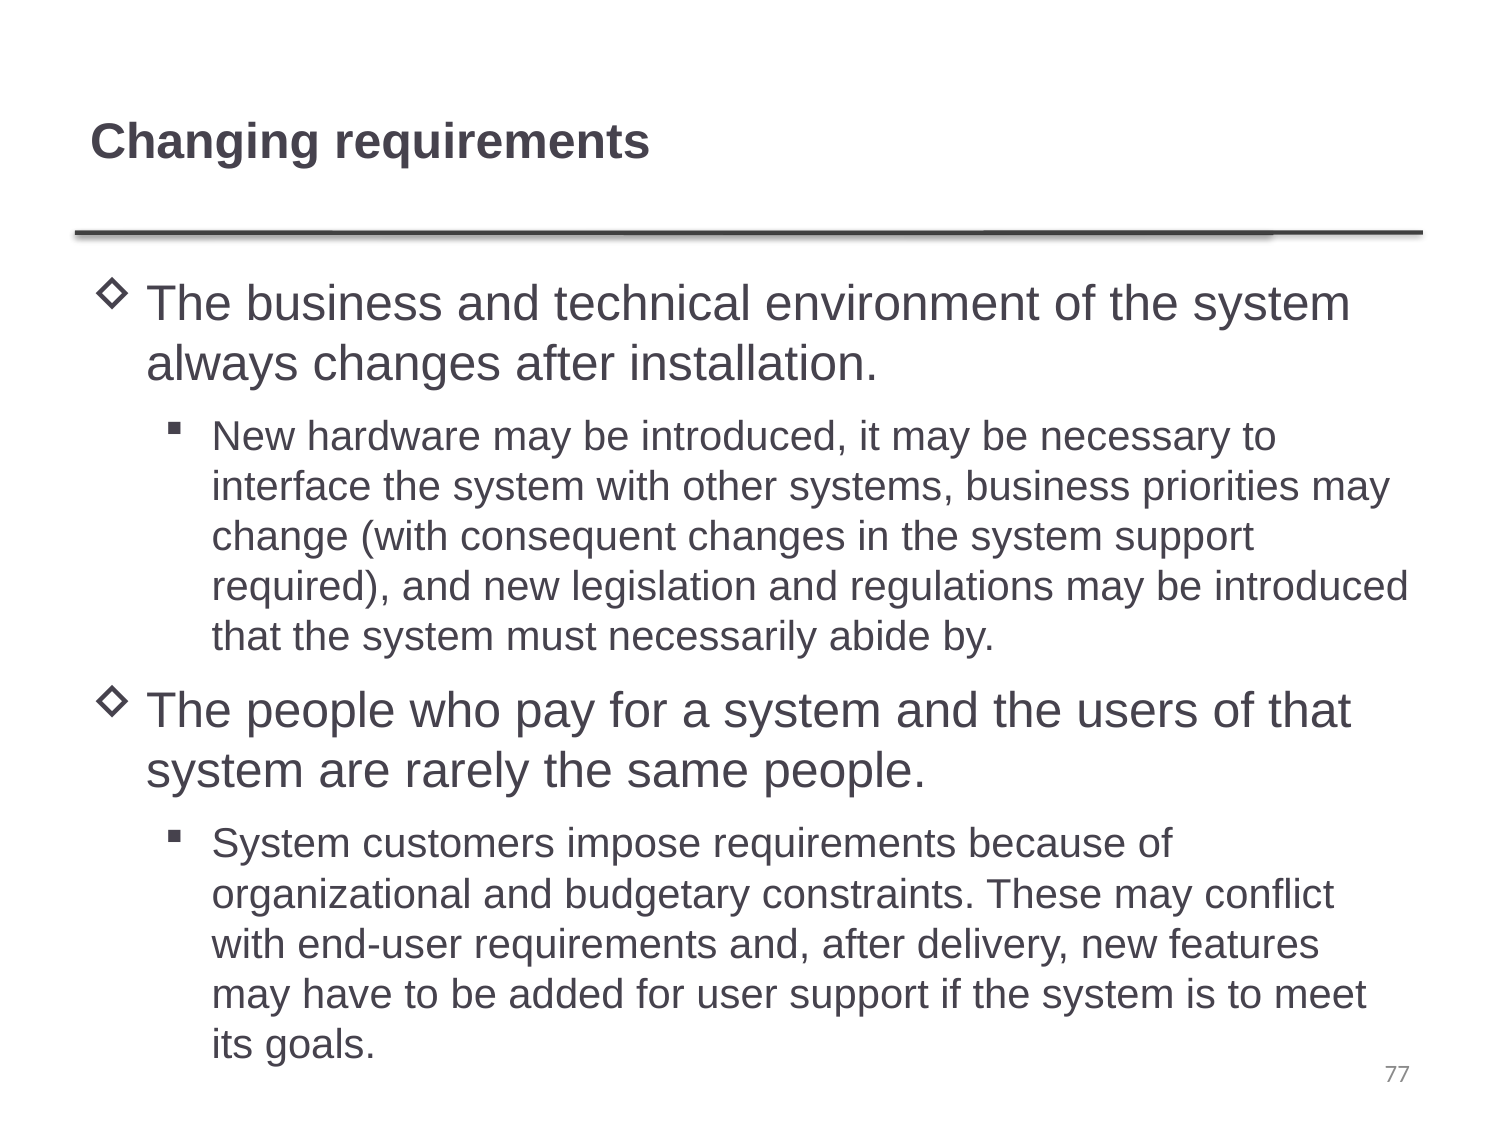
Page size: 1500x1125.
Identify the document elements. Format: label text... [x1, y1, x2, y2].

slide_number 77 [1074, 1042, 1425, 1103]
title Changing requirements [74, 44, 1272, 233]
list The business and technical environment of the system always changes after installation. New hardware may be introduced, it may be necessary to interface the system with other systems, business priorities may change (with consequent changes in the system support required), and new legislation and regulations may be introduced that the system must necessarily abide by. The people who pay for a system and the users of that system are rarely the same people. System customers impose requirements because of organizational and budgetary constraints. These may conflict with end-user requirements and, after delivery, new features may have to be added for user support if the system is to meet its goals. [75, 262, 1425, 1005]
